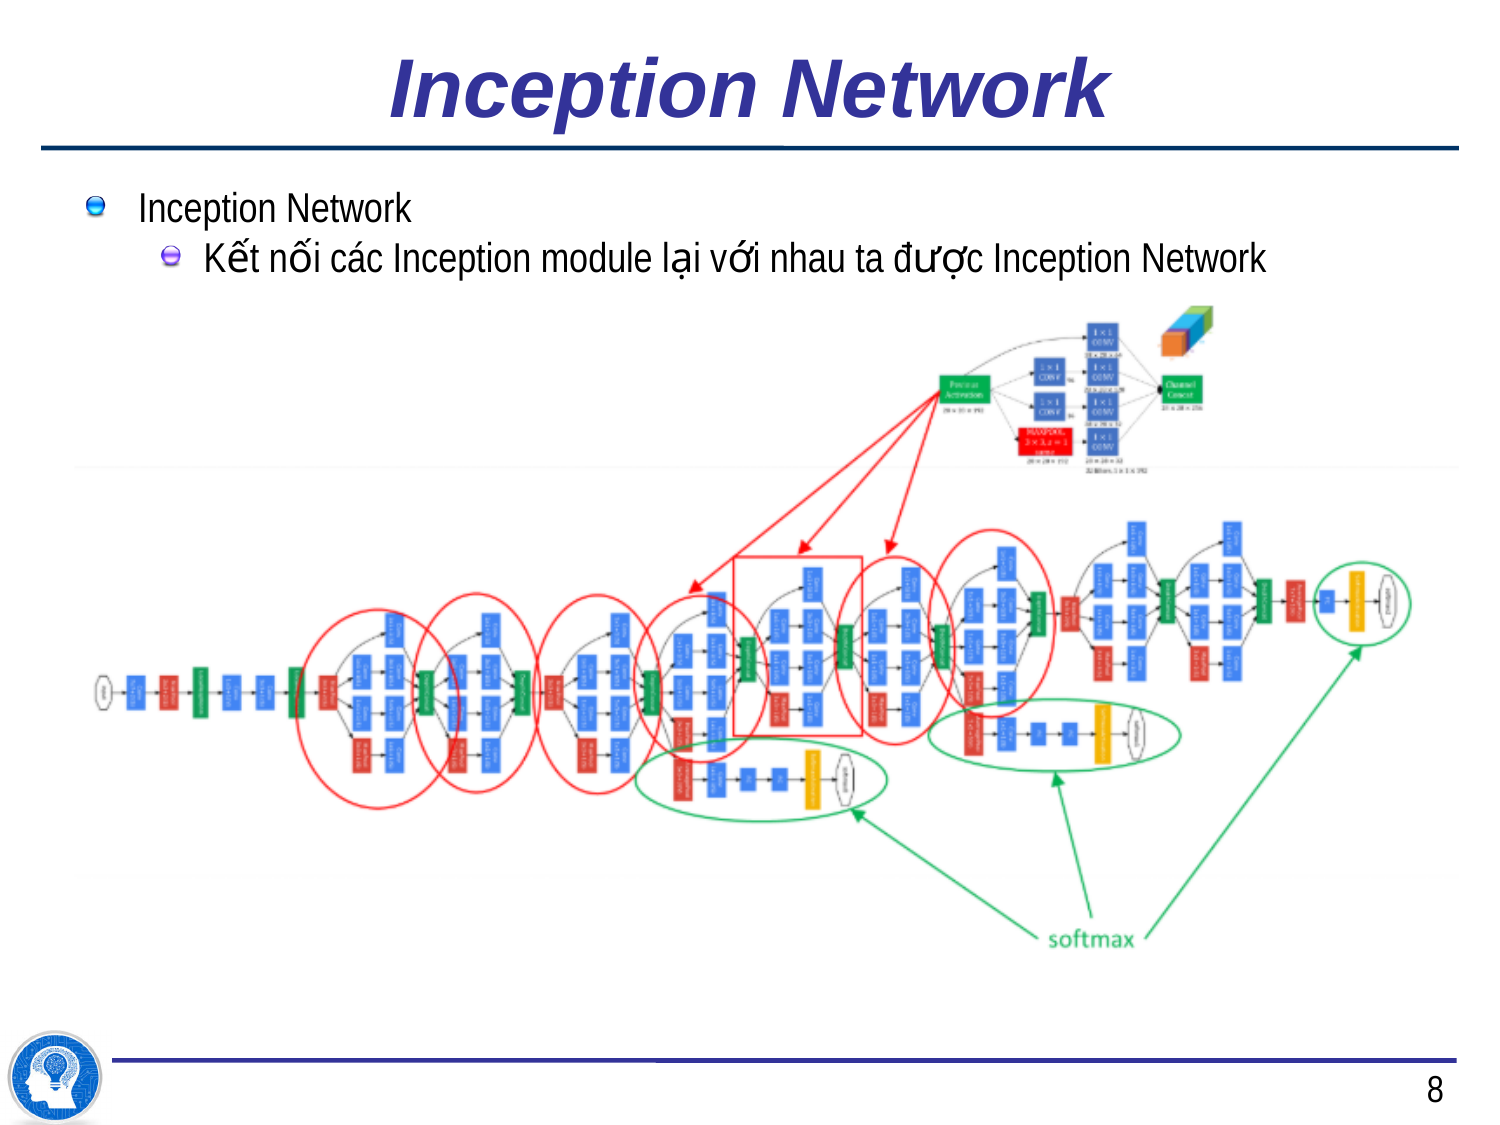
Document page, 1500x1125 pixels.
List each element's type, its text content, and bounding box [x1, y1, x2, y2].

picture [0, 1030, 112, 1125]
title Inception Network [40, 30, 1460, 142]
picture [156, 242, 184, 269]
slide_number 8 [1146, 1070, 1460, 1118]
text_box Inception Network Kết nối các Inception module lại với nhau ta được Inception Network [66, 173, 1400, 295]
picture [81, 192, 109, 219]
picture [72, 294, 1460, 976]
